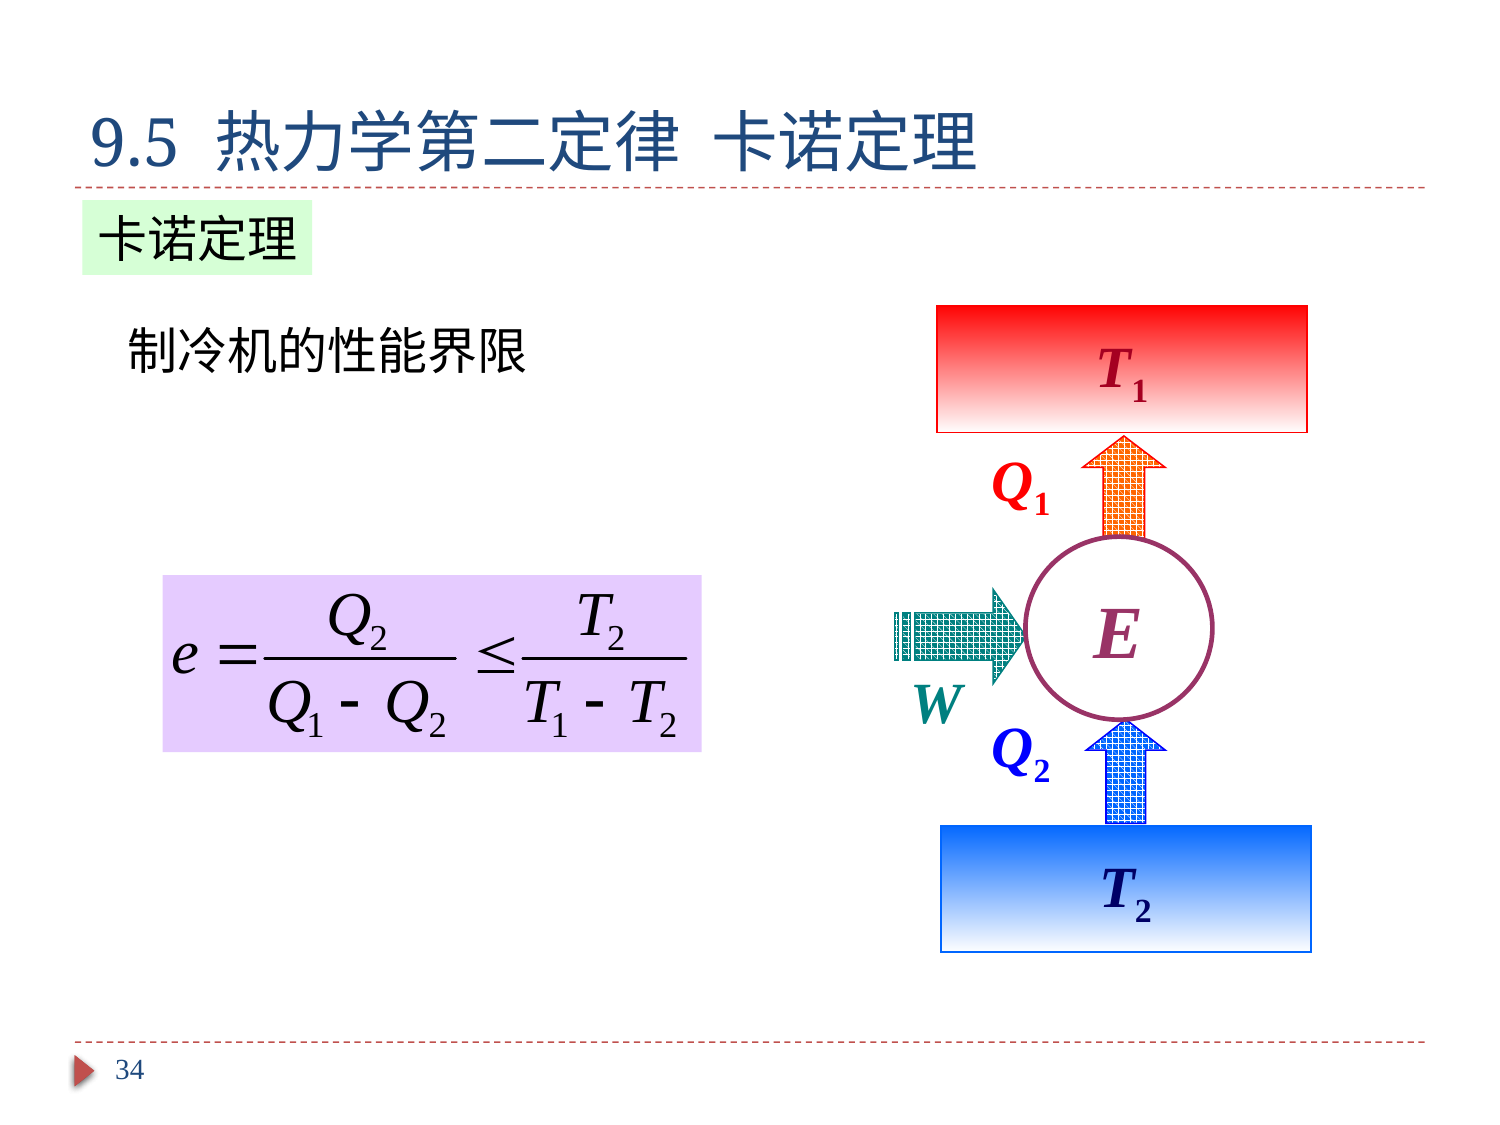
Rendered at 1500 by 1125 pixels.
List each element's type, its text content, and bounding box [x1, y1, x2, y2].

title 9.5 热力学第二定律 卡诺定理 [75, 37, 1425, 188]
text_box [893, 305, 1312, 953]
text_box 卡诺定理 [82, 200, 313, 275]
text_box 制冷机的性能界限 [112, 312, 566, 388]
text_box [162, 574, 702, 753]
slide_number 34 [100, 1042, 426, 1103]
